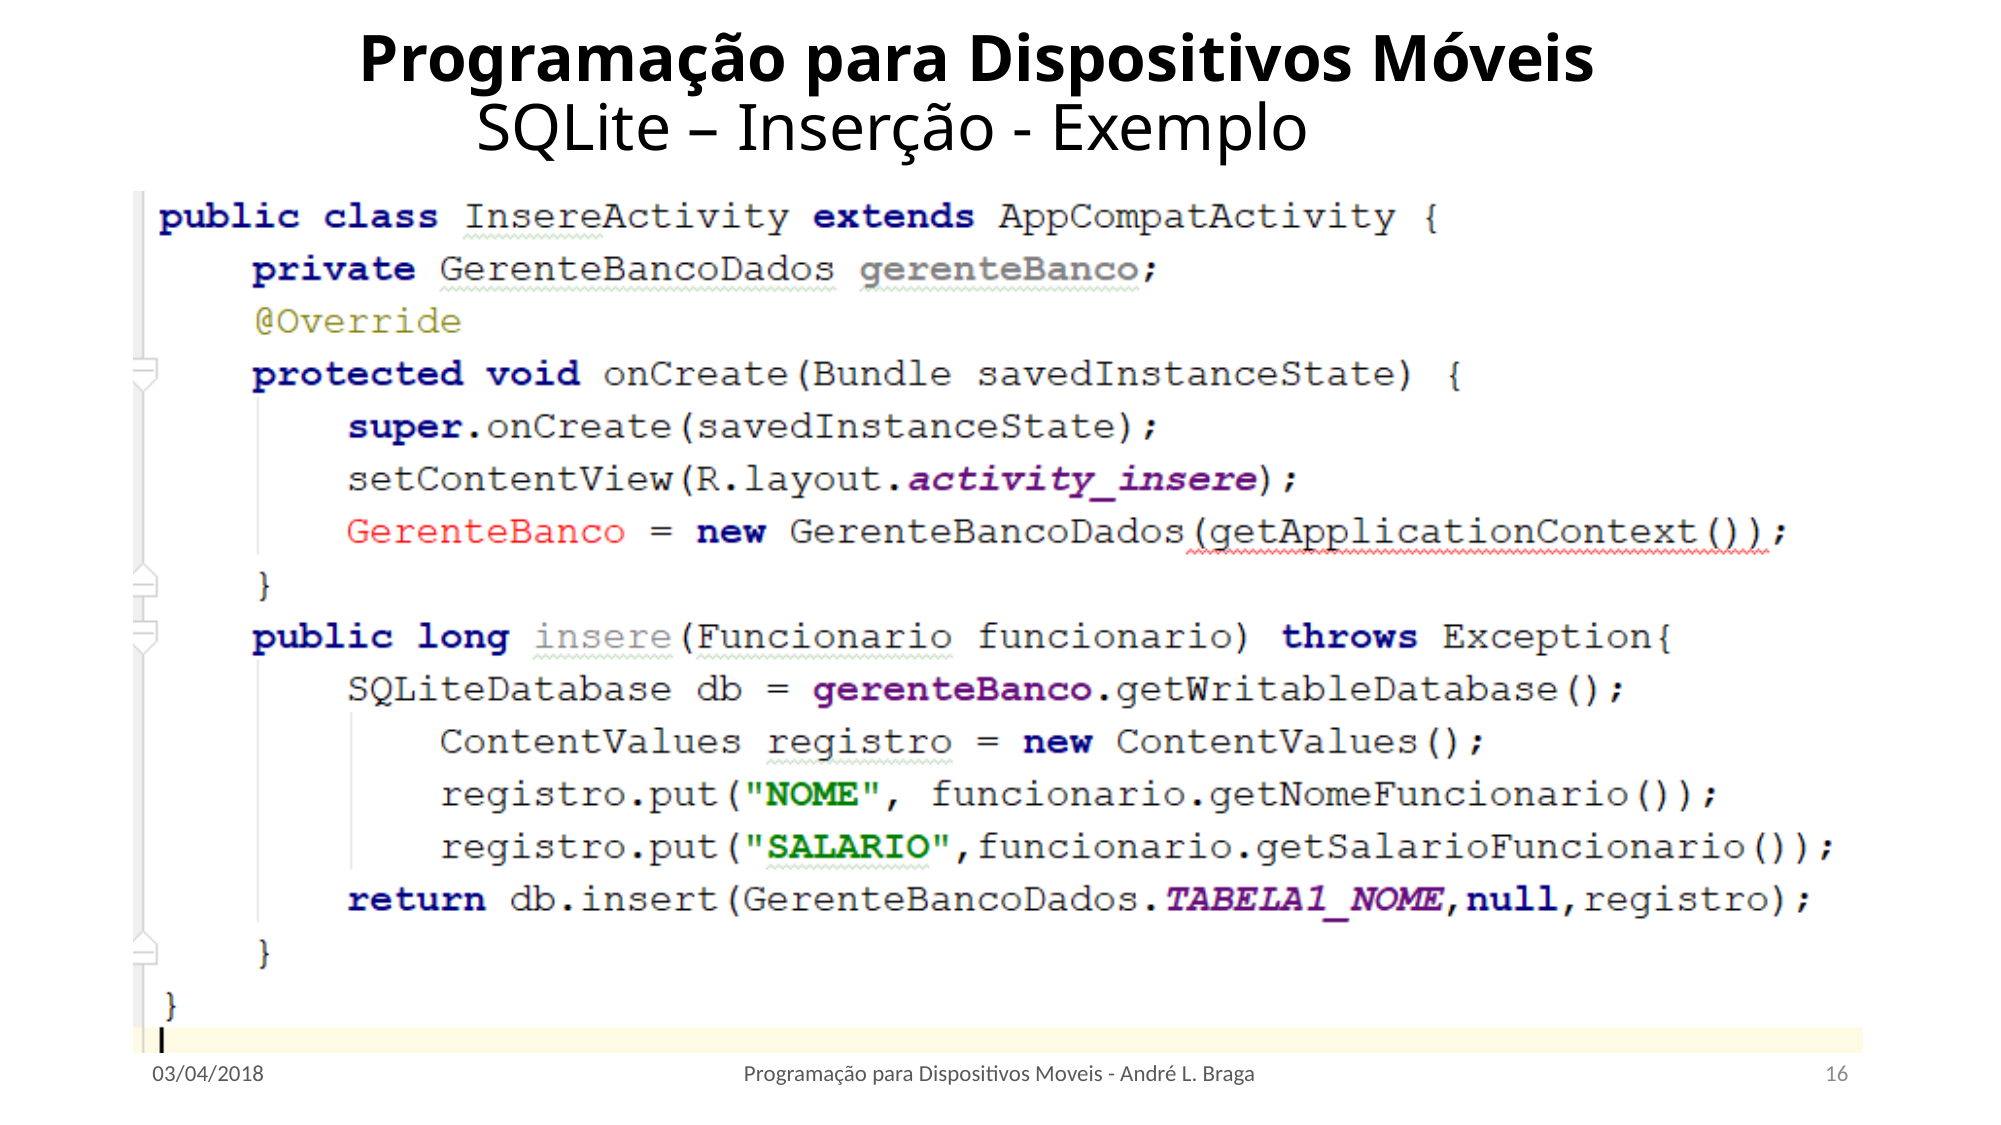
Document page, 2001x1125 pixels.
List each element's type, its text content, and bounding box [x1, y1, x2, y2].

title Programação para Dispositivos Móveis SQLite – Inserção - Exemplo [343, 0, 1639, 191]
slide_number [137, 1053, 588, 1103]
footer Programação para Dispositivos Moveis - André L. Braga [662, 1053, 1338, 1103]
picture [133, 191, 1863, 1053]
slide_number 16 [1413, 1042, 1864, 1103]
